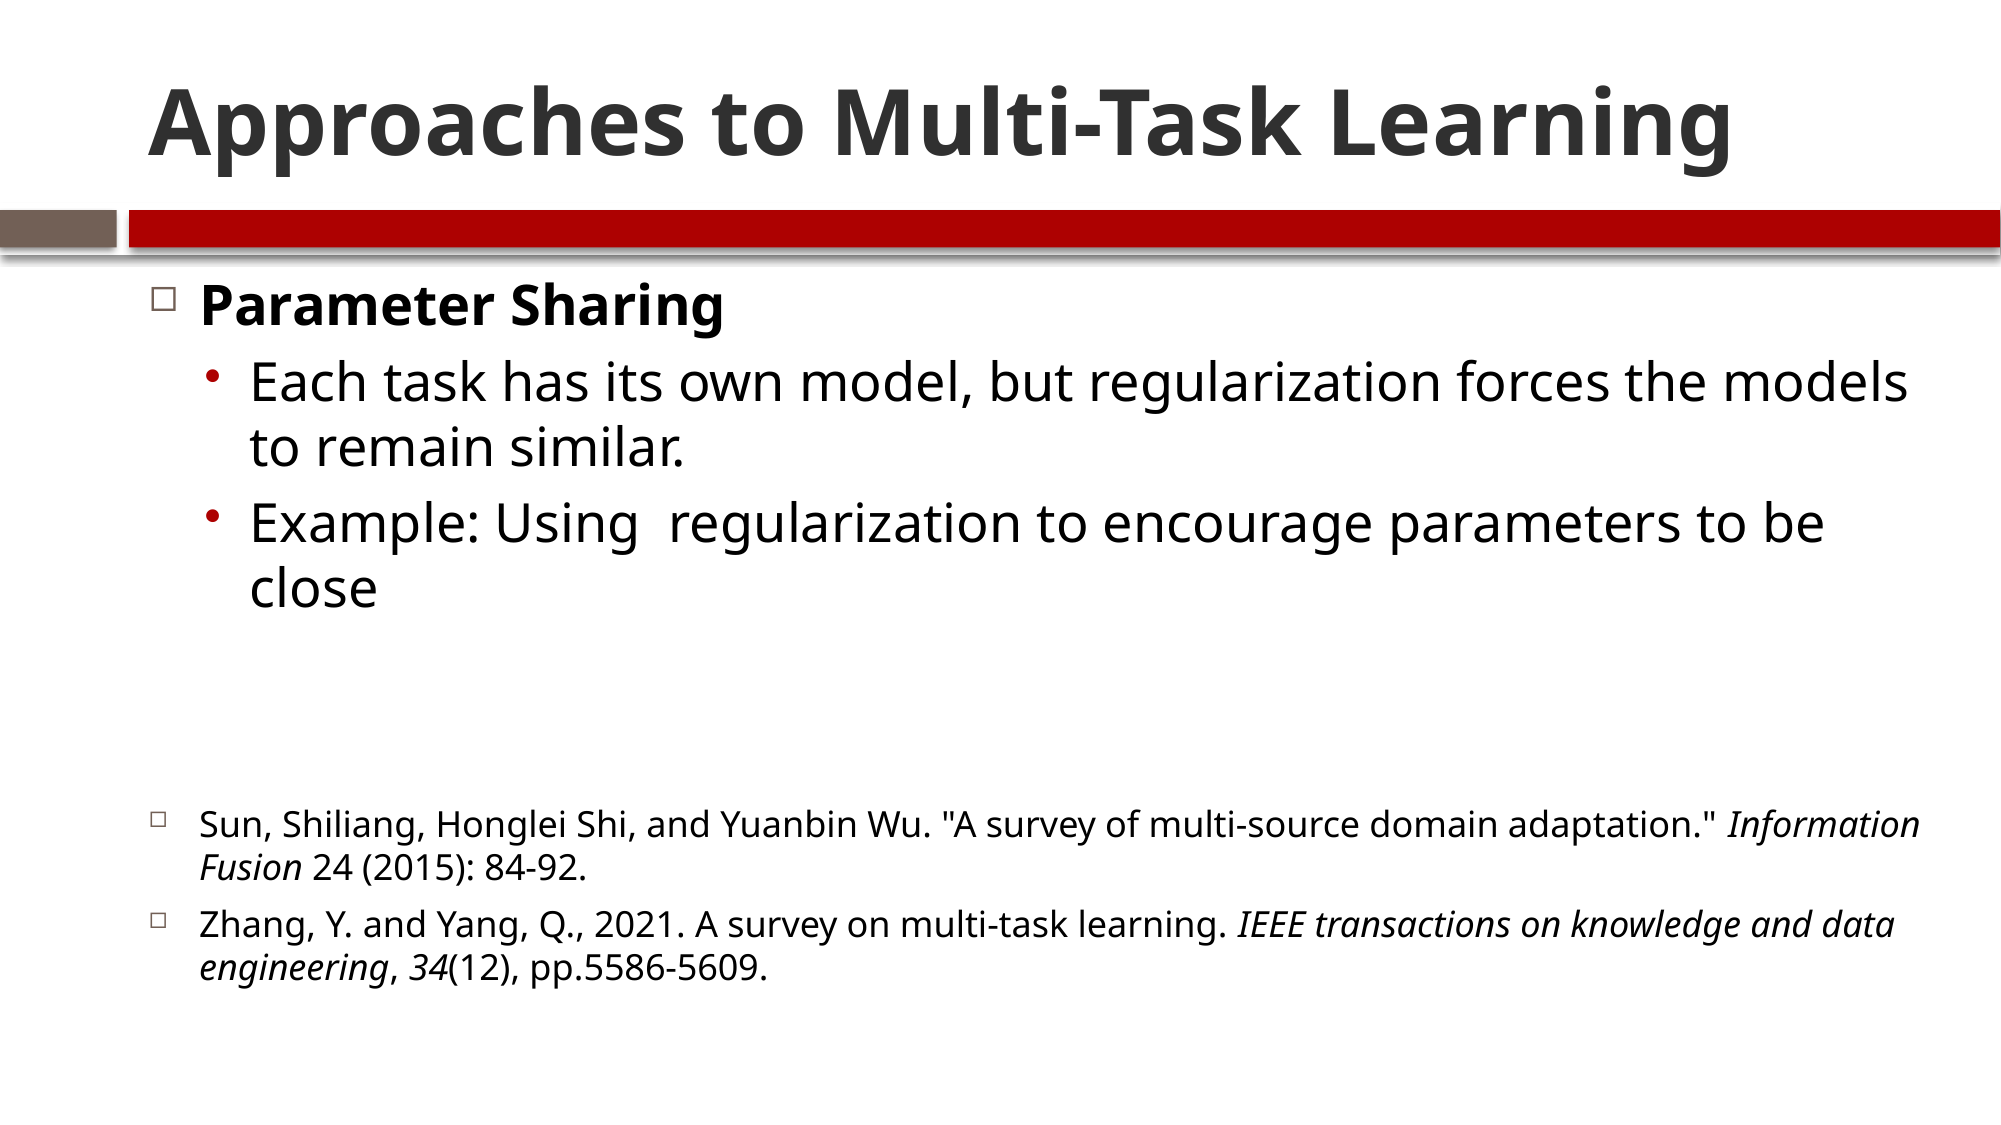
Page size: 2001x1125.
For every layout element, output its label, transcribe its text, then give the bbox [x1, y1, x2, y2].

title Approaches to Multi-Task Learning [133, 37, 1918, 200]
